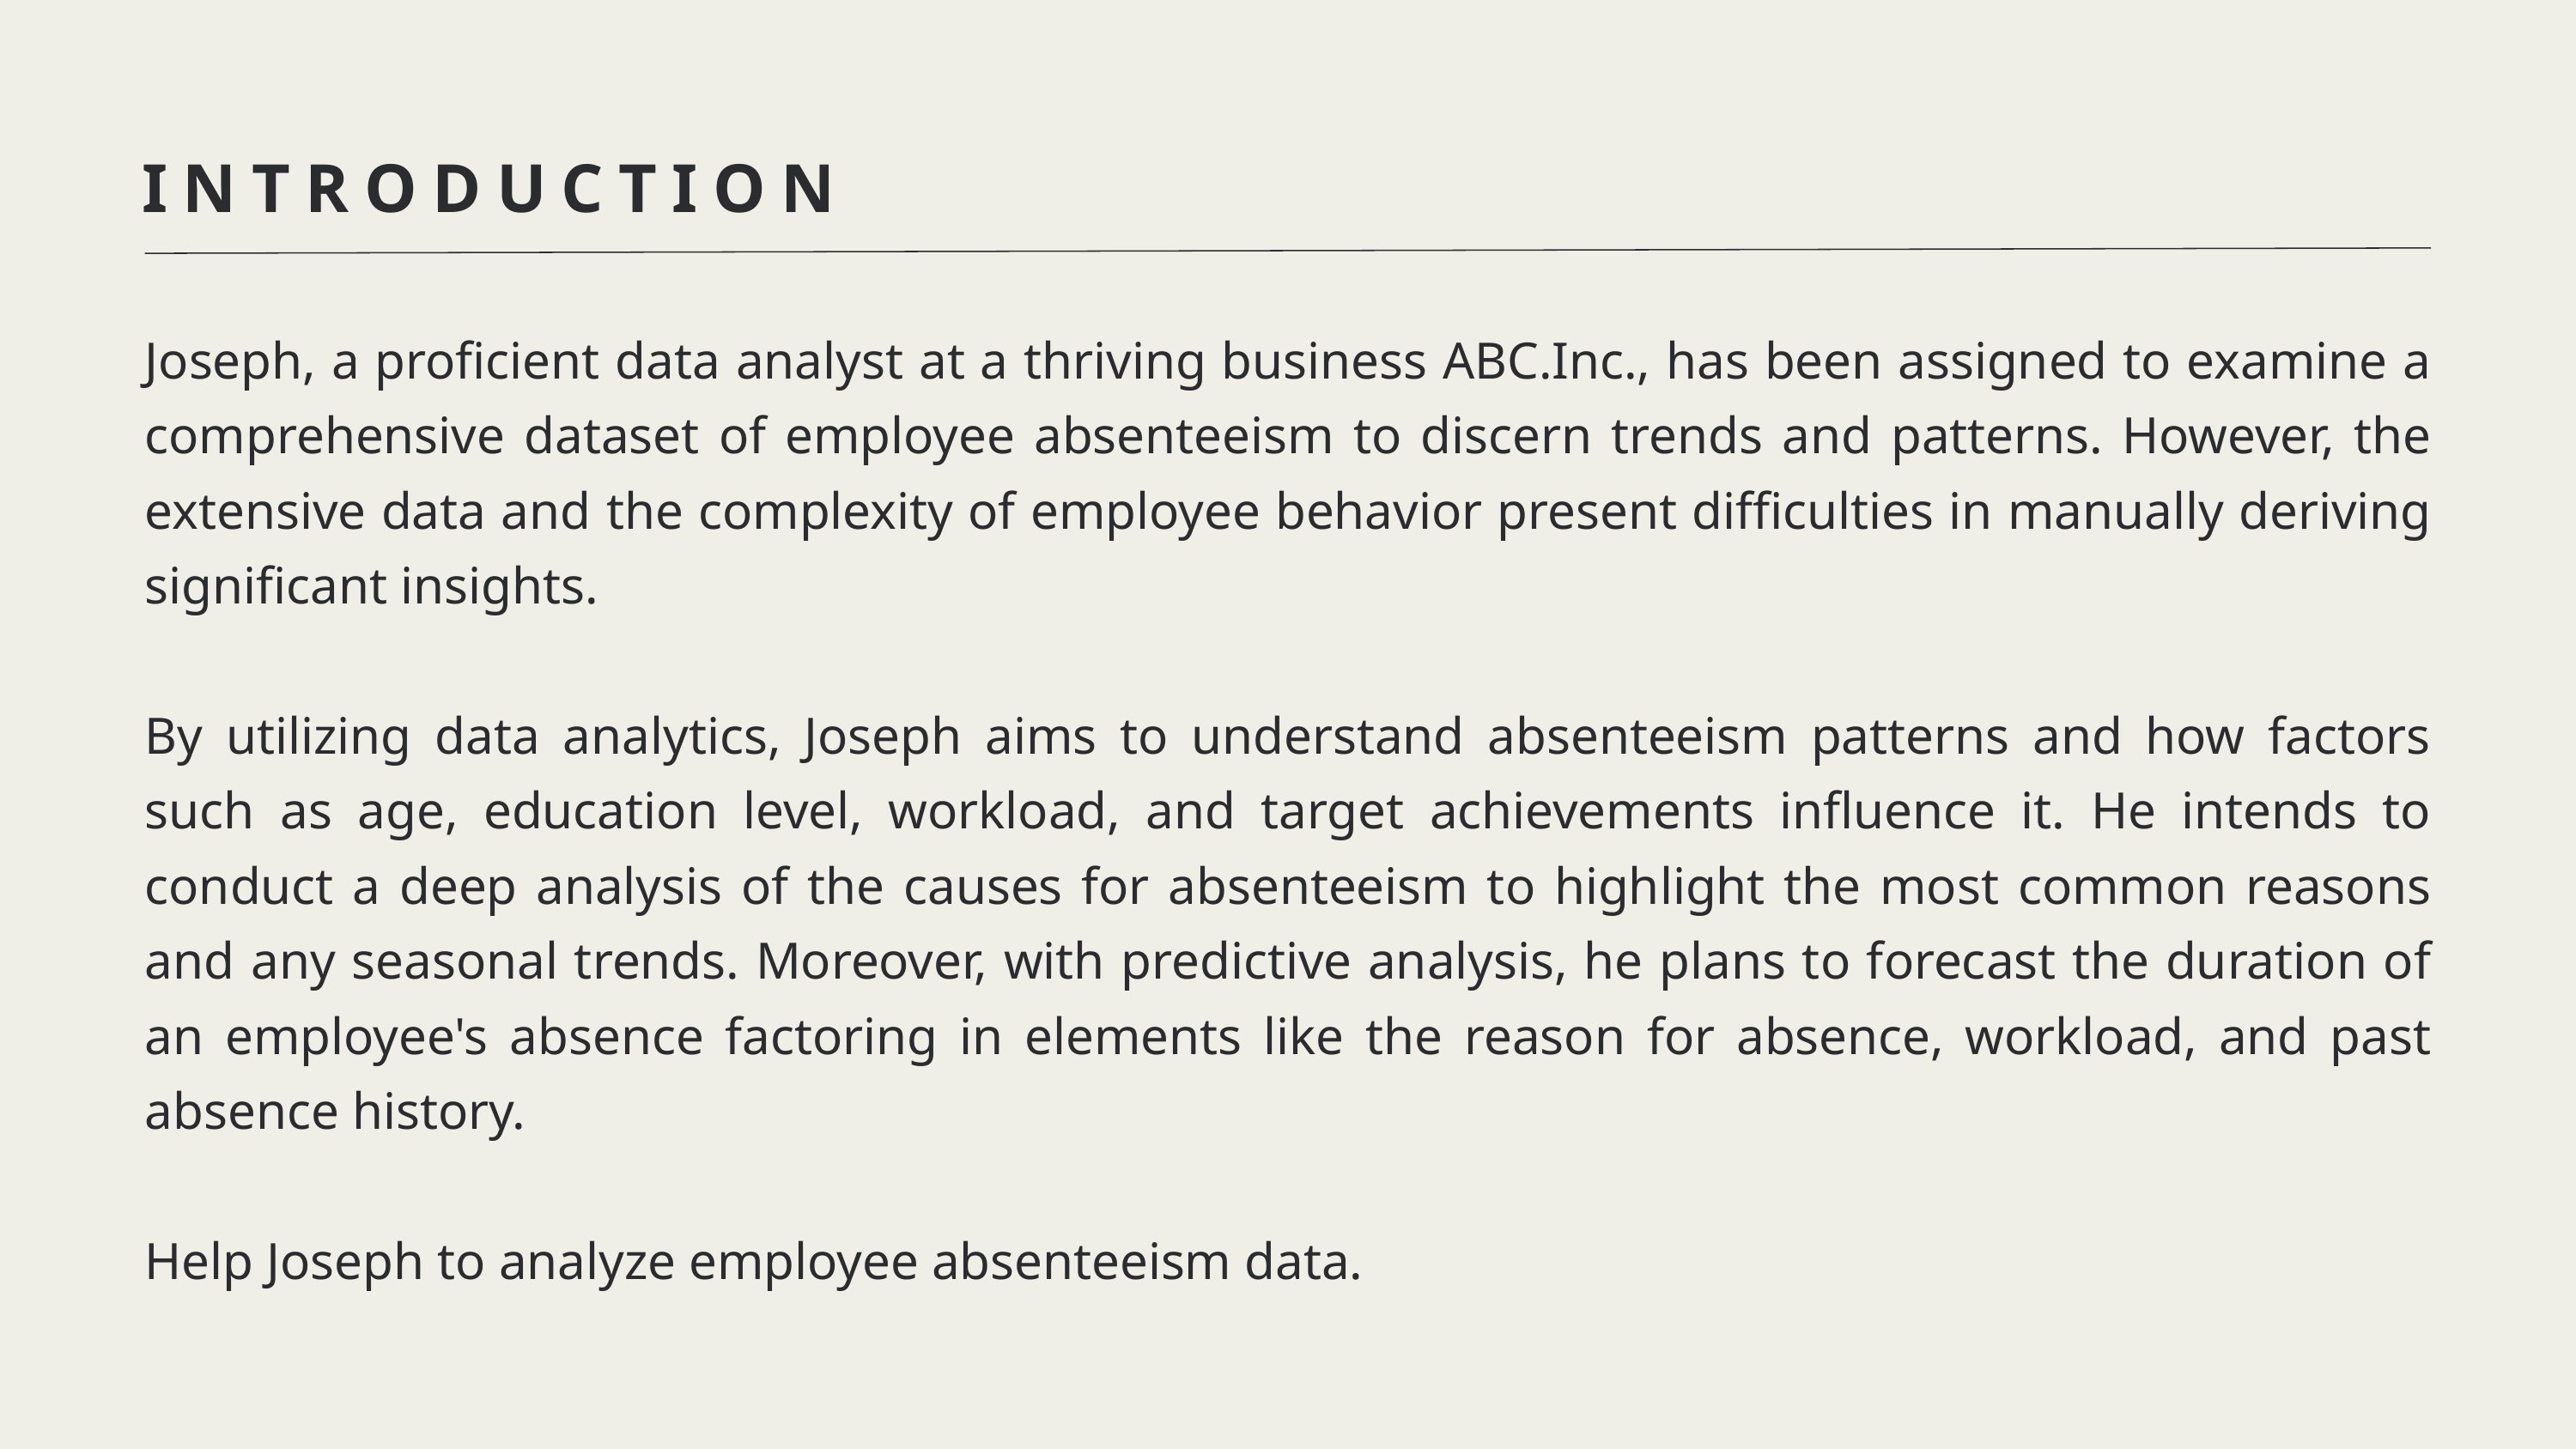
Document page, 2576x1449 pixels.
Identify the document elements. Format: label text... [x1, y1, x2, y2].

text_box INTRODUCTION [142, 132, 2428, 226]
text_box Joseph, a proficient data analyst at a thriving business ABC.Inc., has been assigned to examine a comprehensive dataset of employee absenteeism to discern trends and patterns. However, the extensive data and the complexity of employee behavior present difficulties in manually deriving significant insights. By utilizing data analytics, Joseph aims to understand absenteeism patterns and how factors such as age, education level, workload, and target achievements influence it. He intends to conduct a deep analysis of the causes for absenteeism to highlight the most common reasons and any seasonal trends. Moreover, with predictive analysis, he plans to forecast the duration of an employee's absence factoring in elements like the reason for absence, workload, and past absence history. Help Joseph to analyze employee absenteeism data. [144, 313, 2432, 1290]
